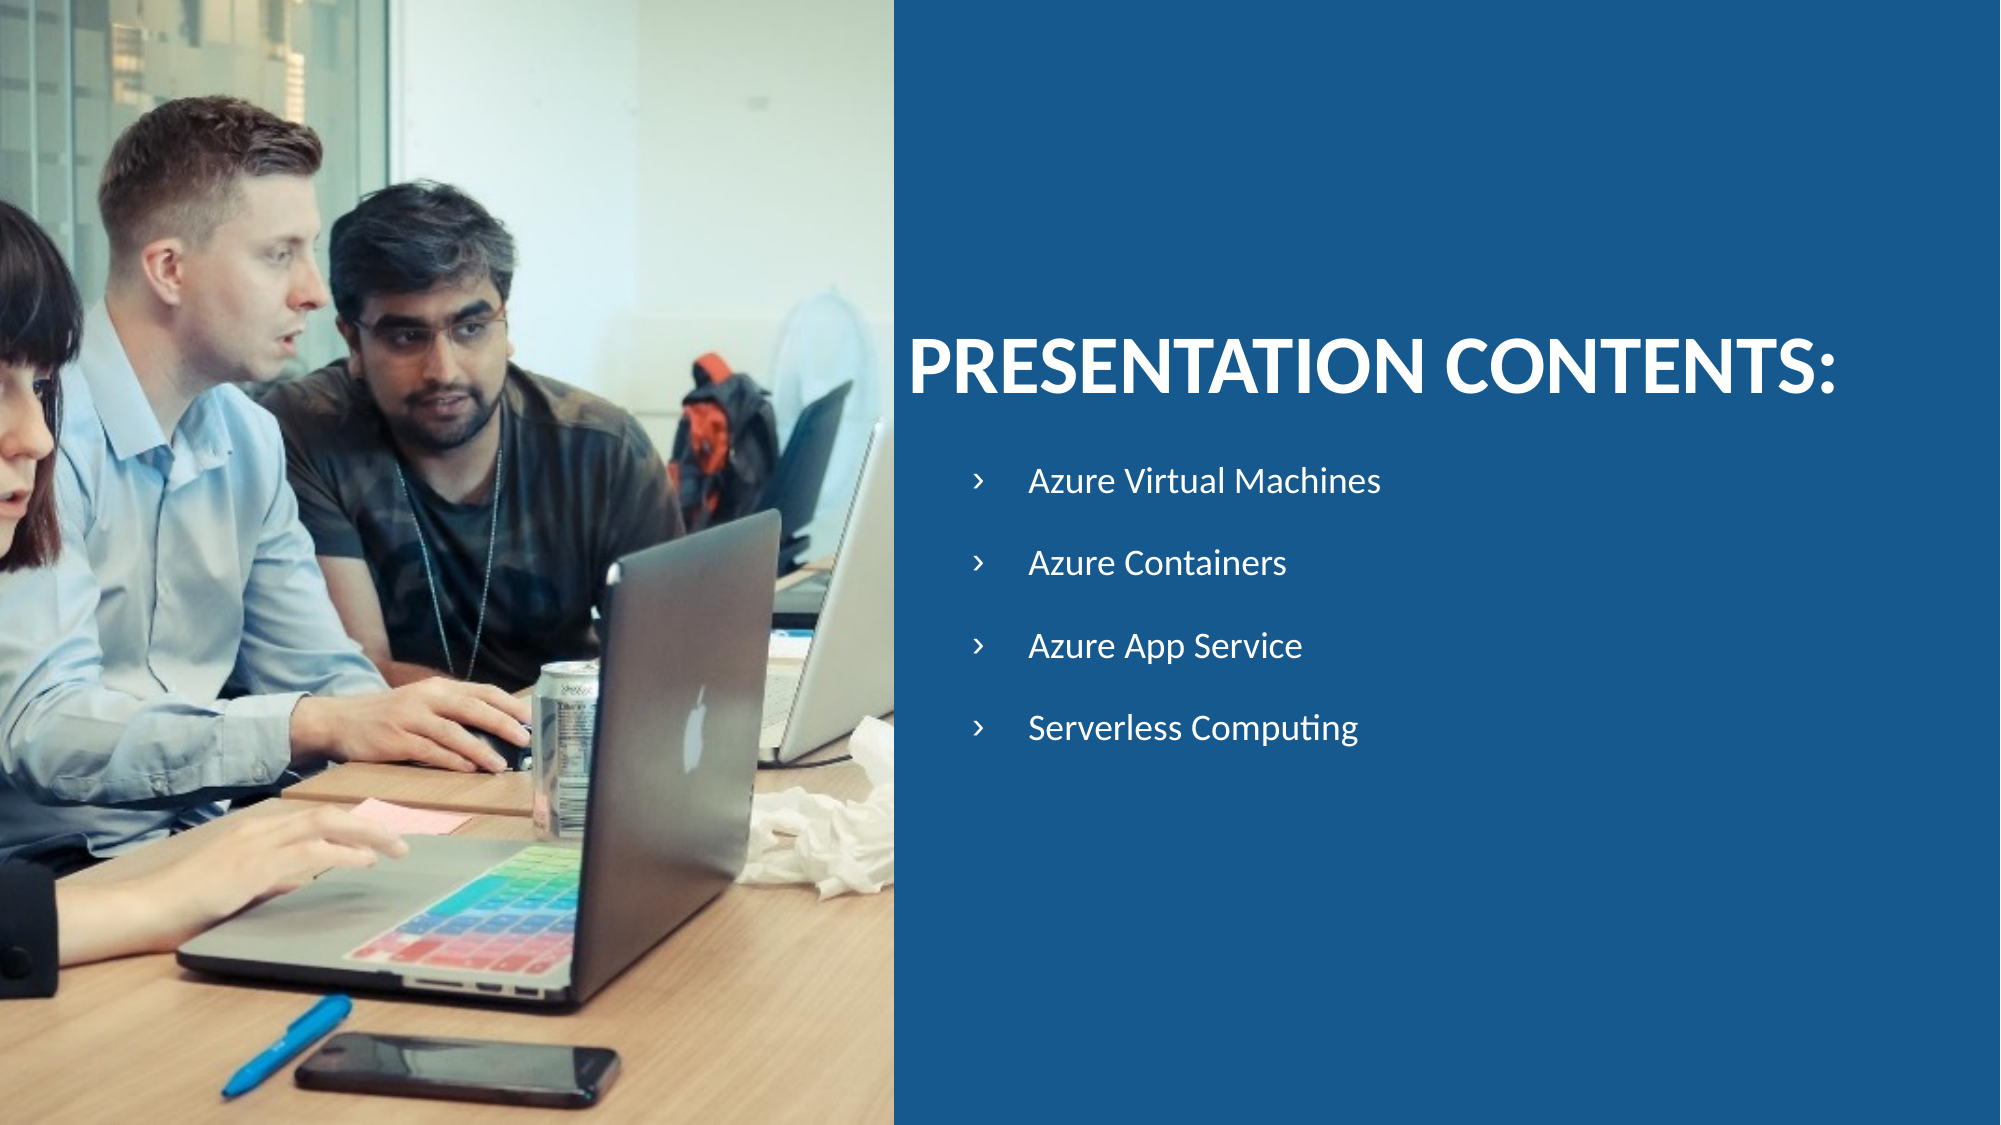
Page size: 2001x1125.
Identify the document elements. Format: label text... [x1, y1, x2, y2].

picture [0, 0, 894, 1125]
title Presentation contents: [894, 315, 1937, 418]
list Azure Virtual Machines Azure Containers Azure App Service Serverless Computing [957, 448, 1936, 1063]
